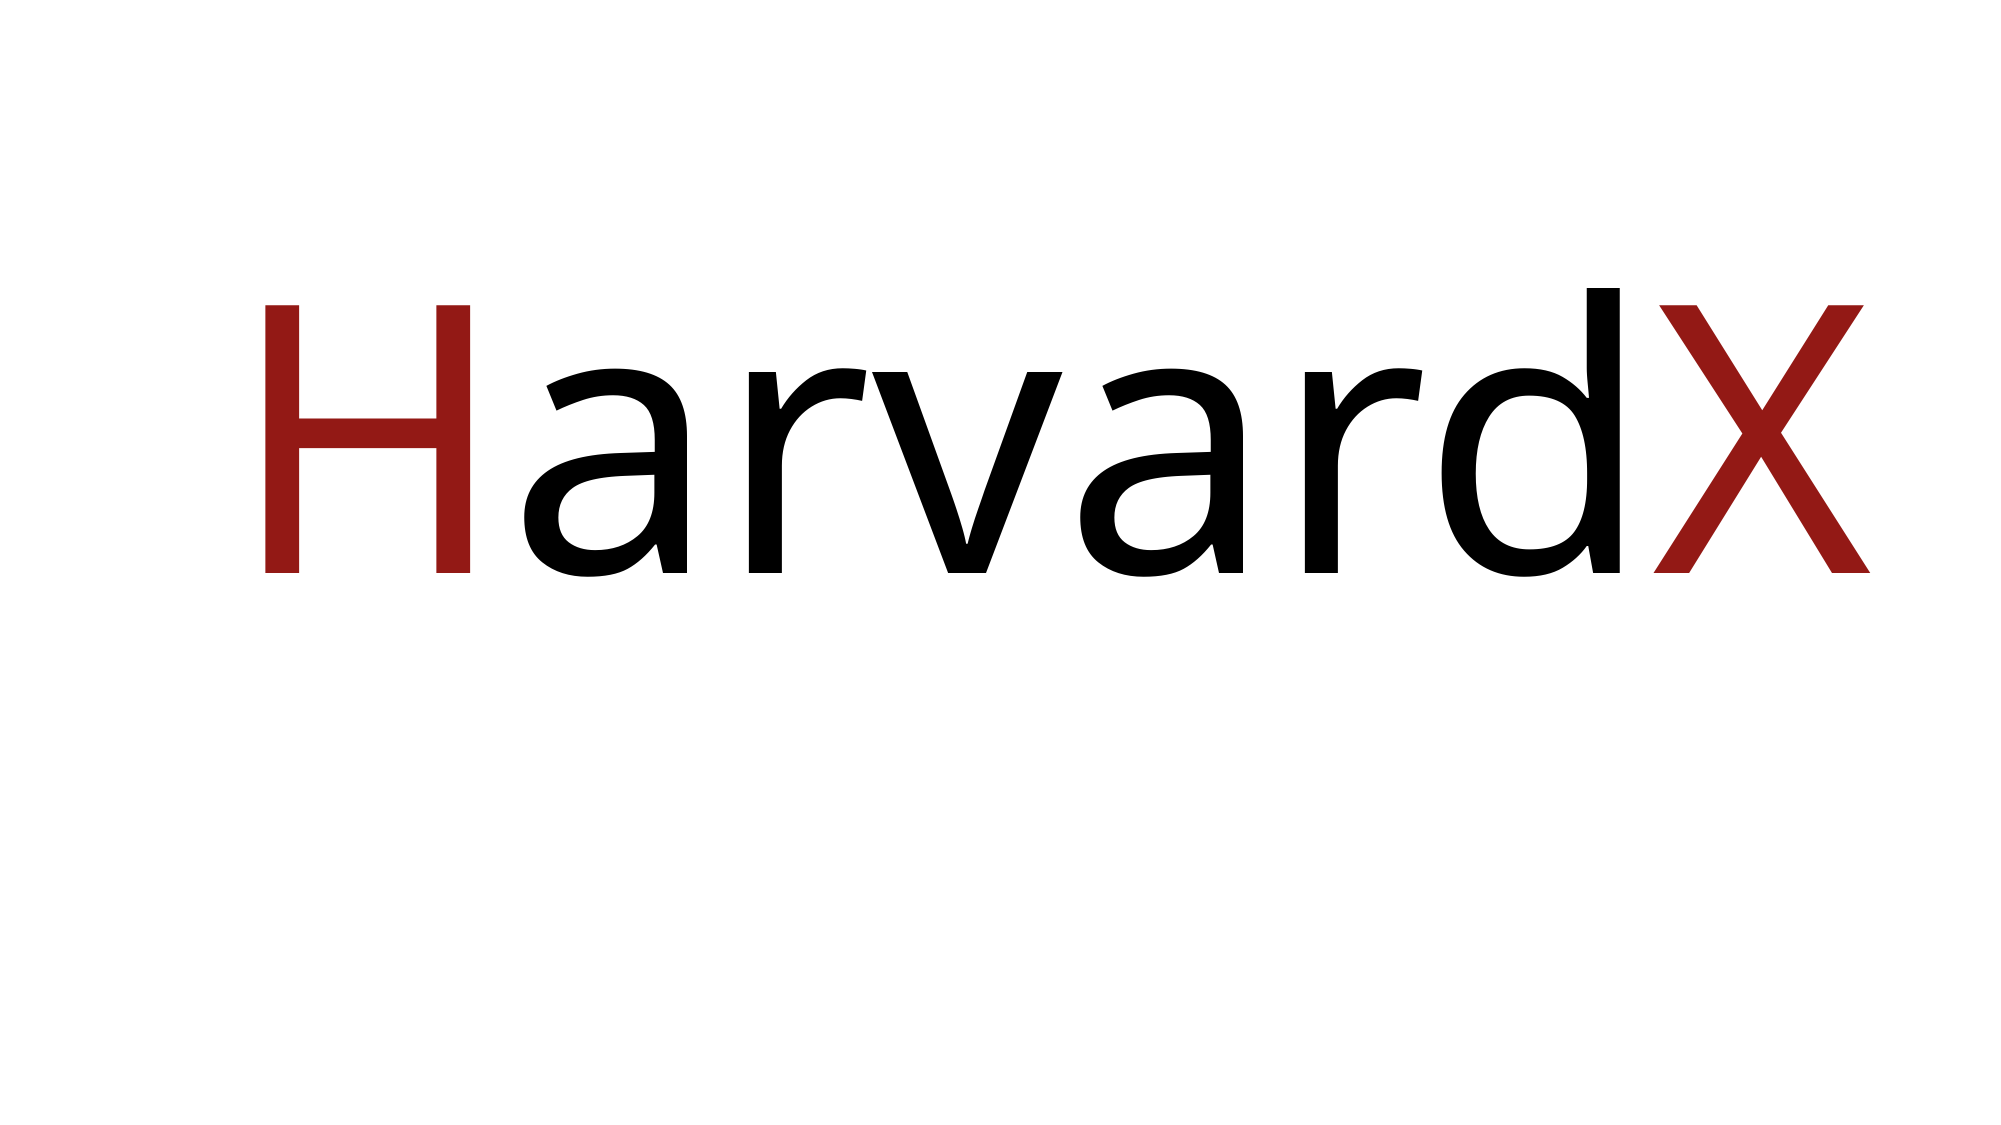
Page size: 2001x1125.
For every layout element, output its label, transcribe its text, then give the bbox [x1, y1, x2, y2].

text_box HarvardX [214, 190, 1887, 656]
